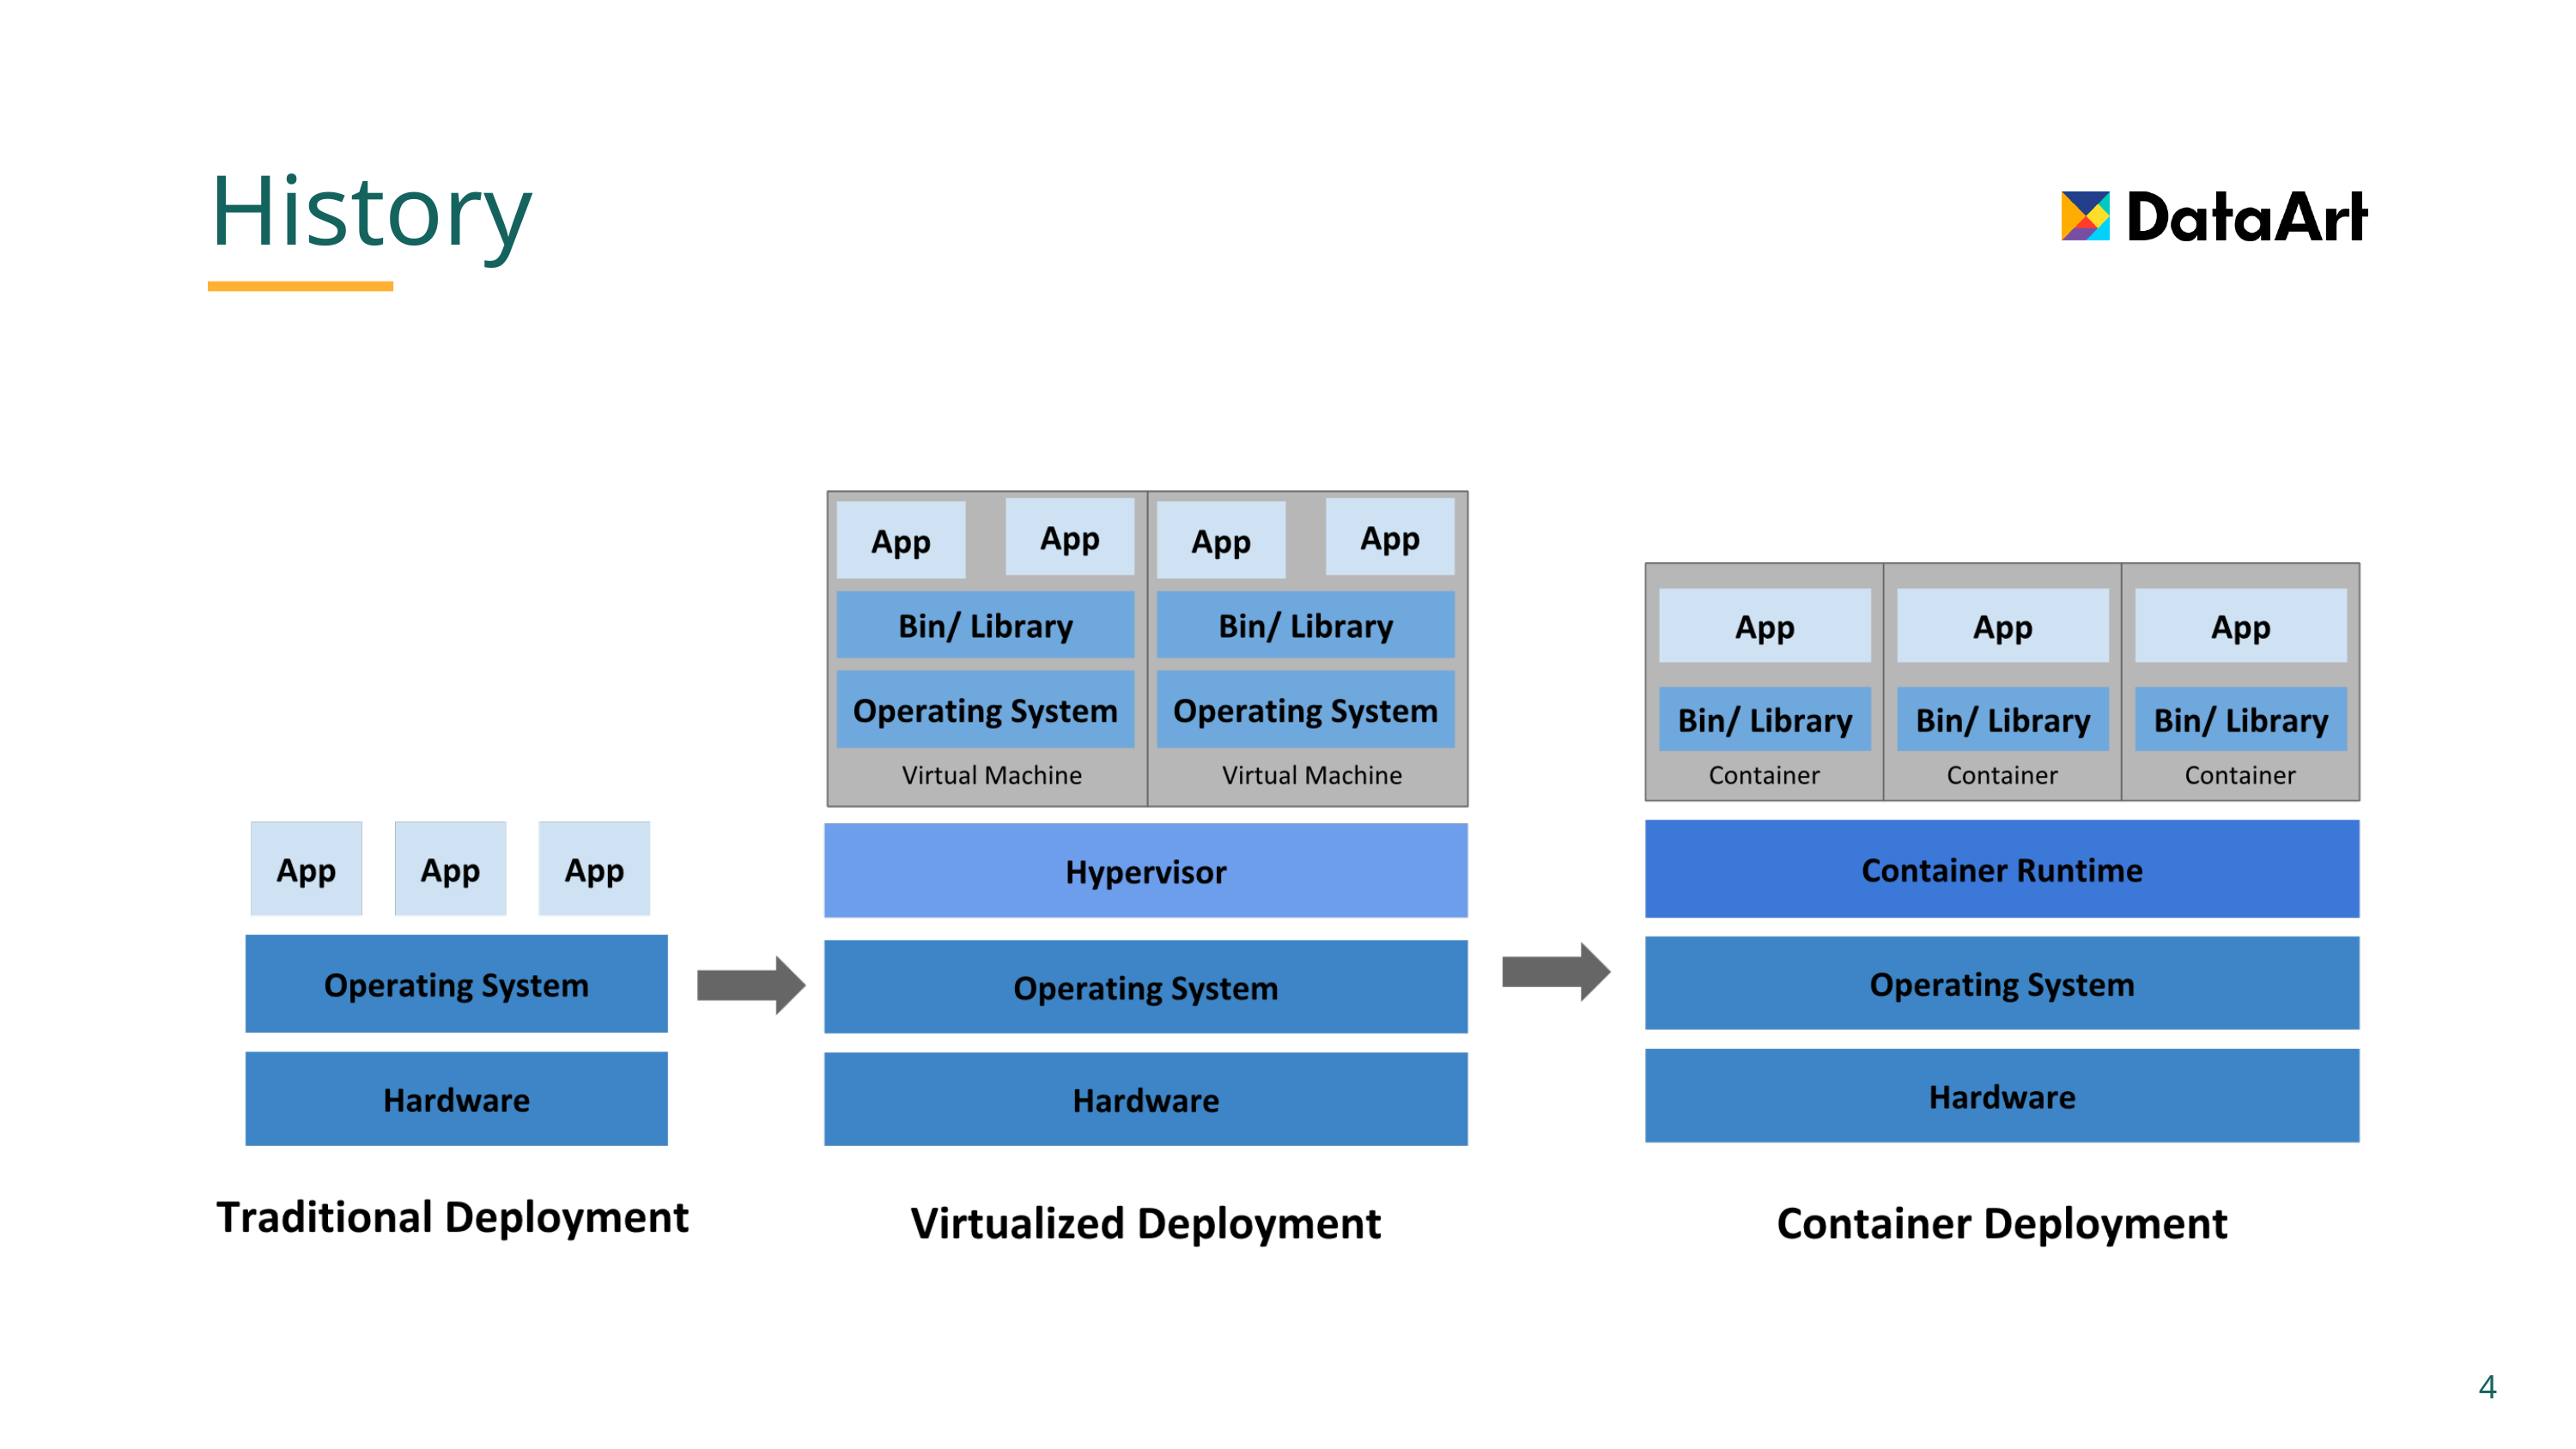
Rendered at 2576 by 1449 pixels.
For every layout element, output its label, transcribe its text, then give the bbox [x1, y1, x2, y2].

title History [208, 161, 1877, 282]
text_box 4 [2466, 1360, 2532, 1412]
picture [167, 461, 2409, 1288]
picture [2062, 191, 2368, 241]
